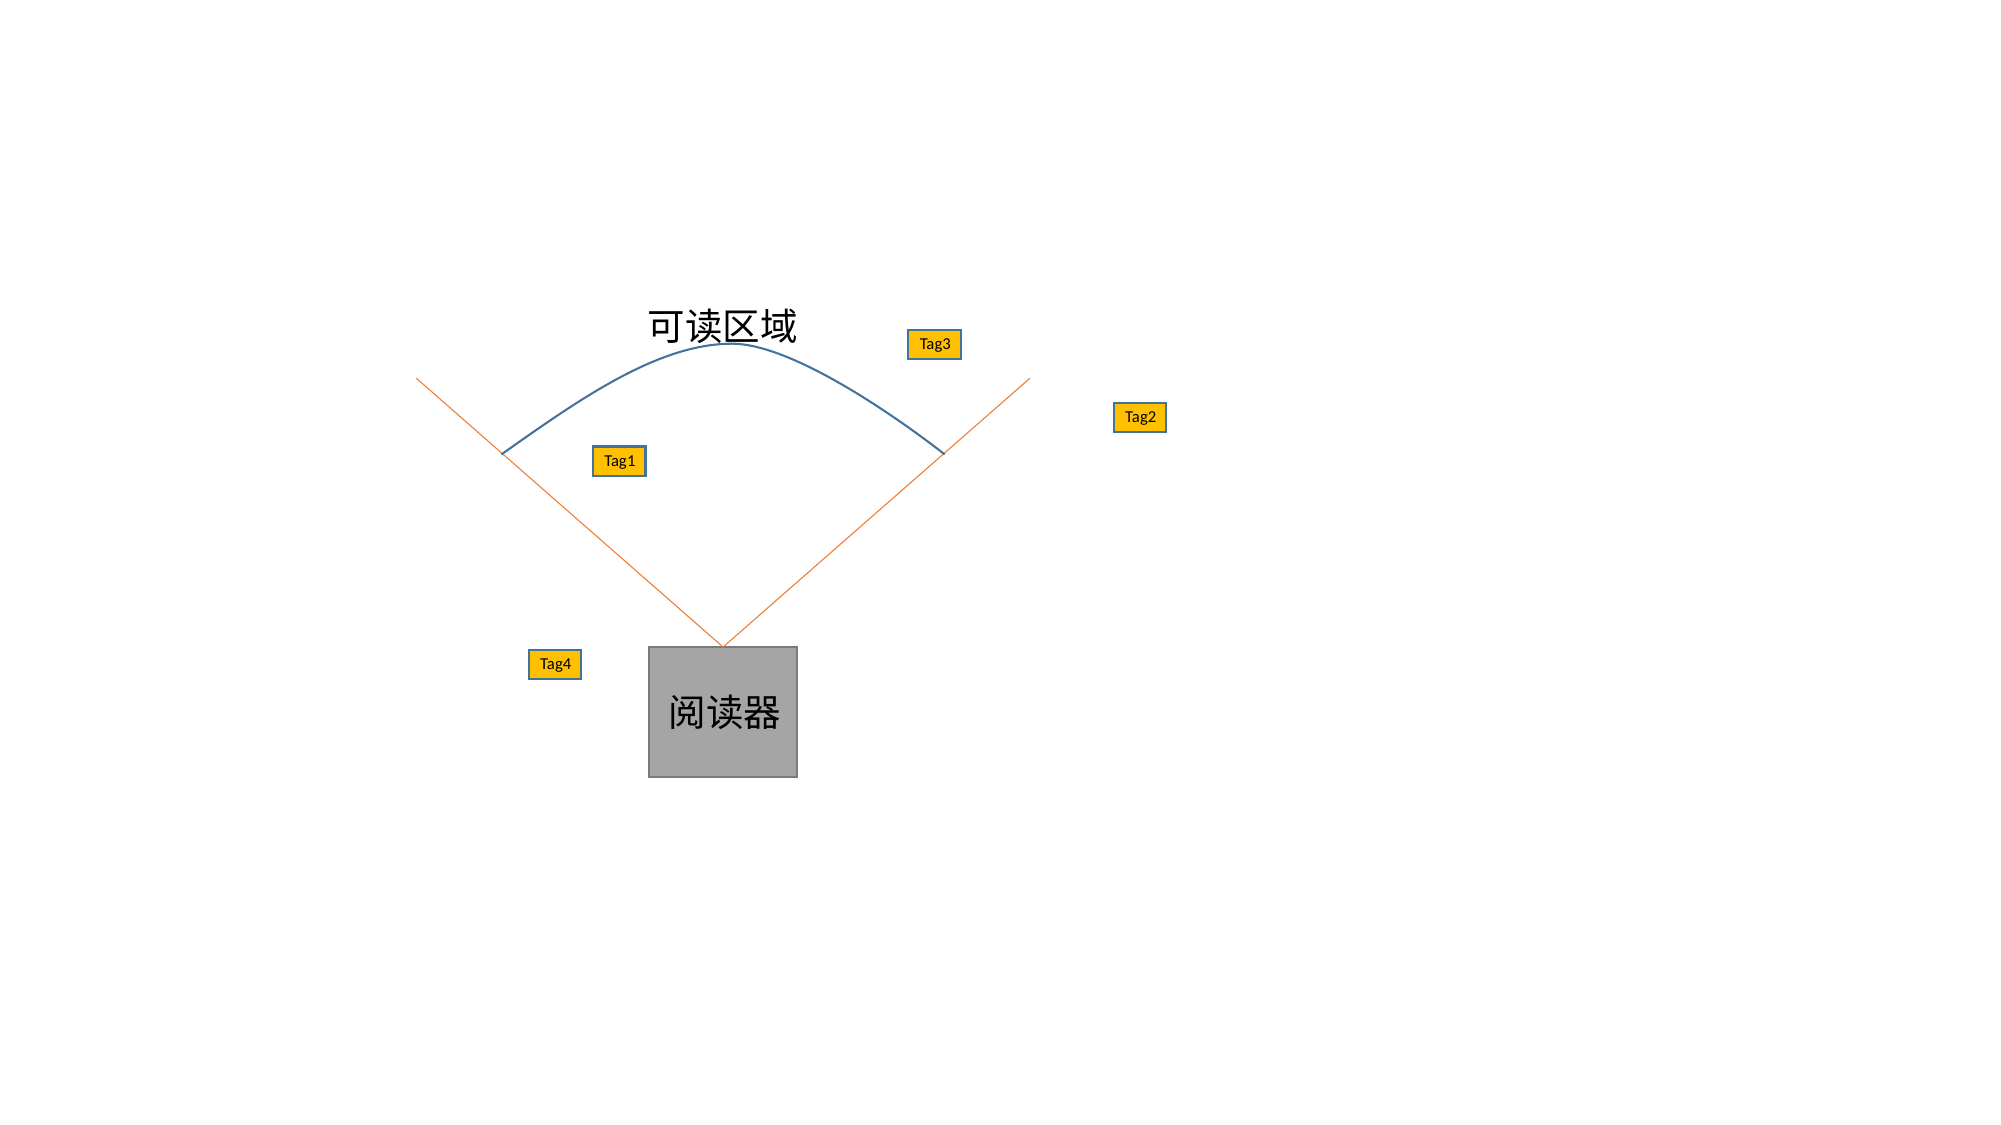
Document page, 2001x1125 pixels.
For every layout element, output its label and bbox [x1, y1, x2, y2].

text_box [589, 441, 695, 478]
text_box [905, 325, 1011, 361]
text_box [525, 645, 631, 681]
text_box [1110, 398, 1216, 434]
text_box [416, 296, 1030, 777]
